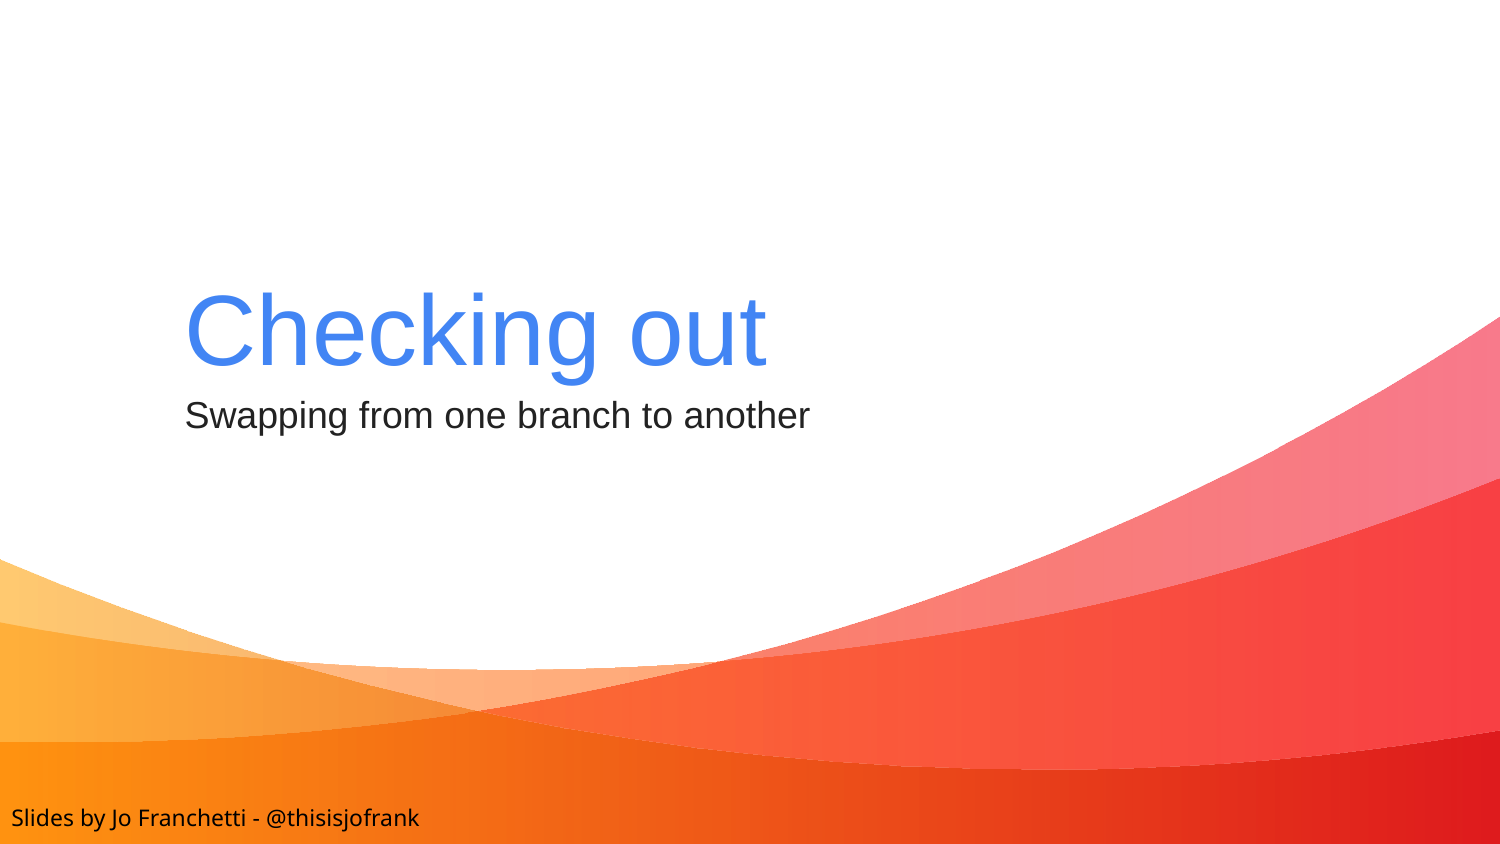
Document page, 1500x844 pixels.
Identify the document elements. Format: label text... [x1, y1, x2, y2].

title Checking out [169, 259, 1211, 372]
subtitle Swapping from one branch to another [169, 372, 1211, 595]
